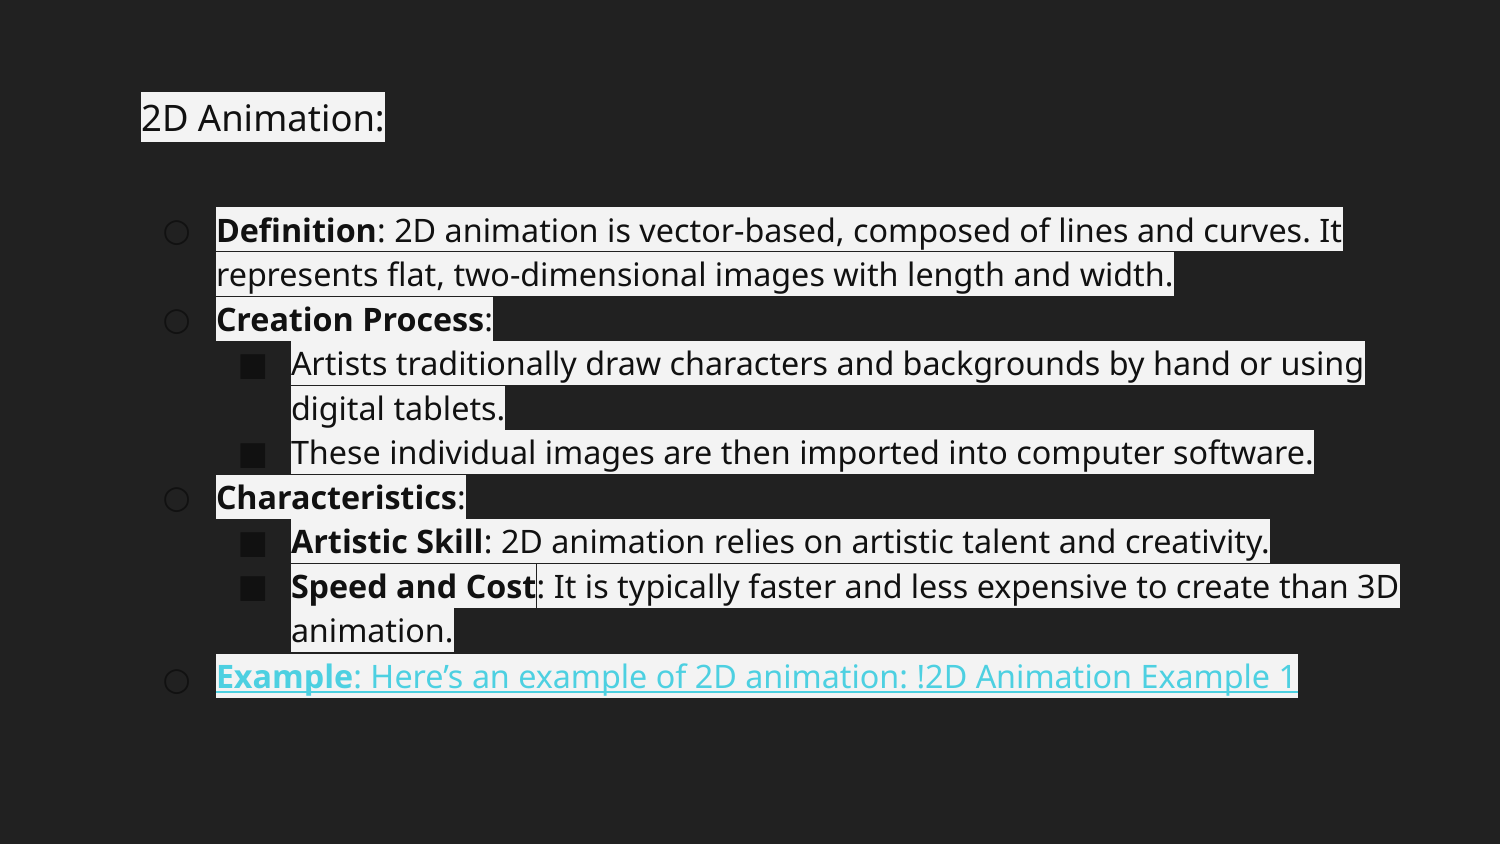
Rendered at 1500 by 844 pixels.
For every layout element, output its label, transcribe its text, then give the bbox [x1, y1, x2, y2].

list Definition: 2D animation is vector-based, composed of lines and curves. It represents flat, two-dimensional images with length and width. Creation Process: Artists traditionally draw characters and backgrounds by hand or using digital tablets. These individual images are then imported into computer software. Characteristics: Artistic Skill: 2D animation relies on artistic talent and creativity. Speed and Cost: It is typically faster and less expensive to create than 3D animation. Example: Here’s an example of 2D animation: !2D Animation Example 1 [51, 189, 1449, 750]
title 2D Animation: [51, 72, 1449, 167]
